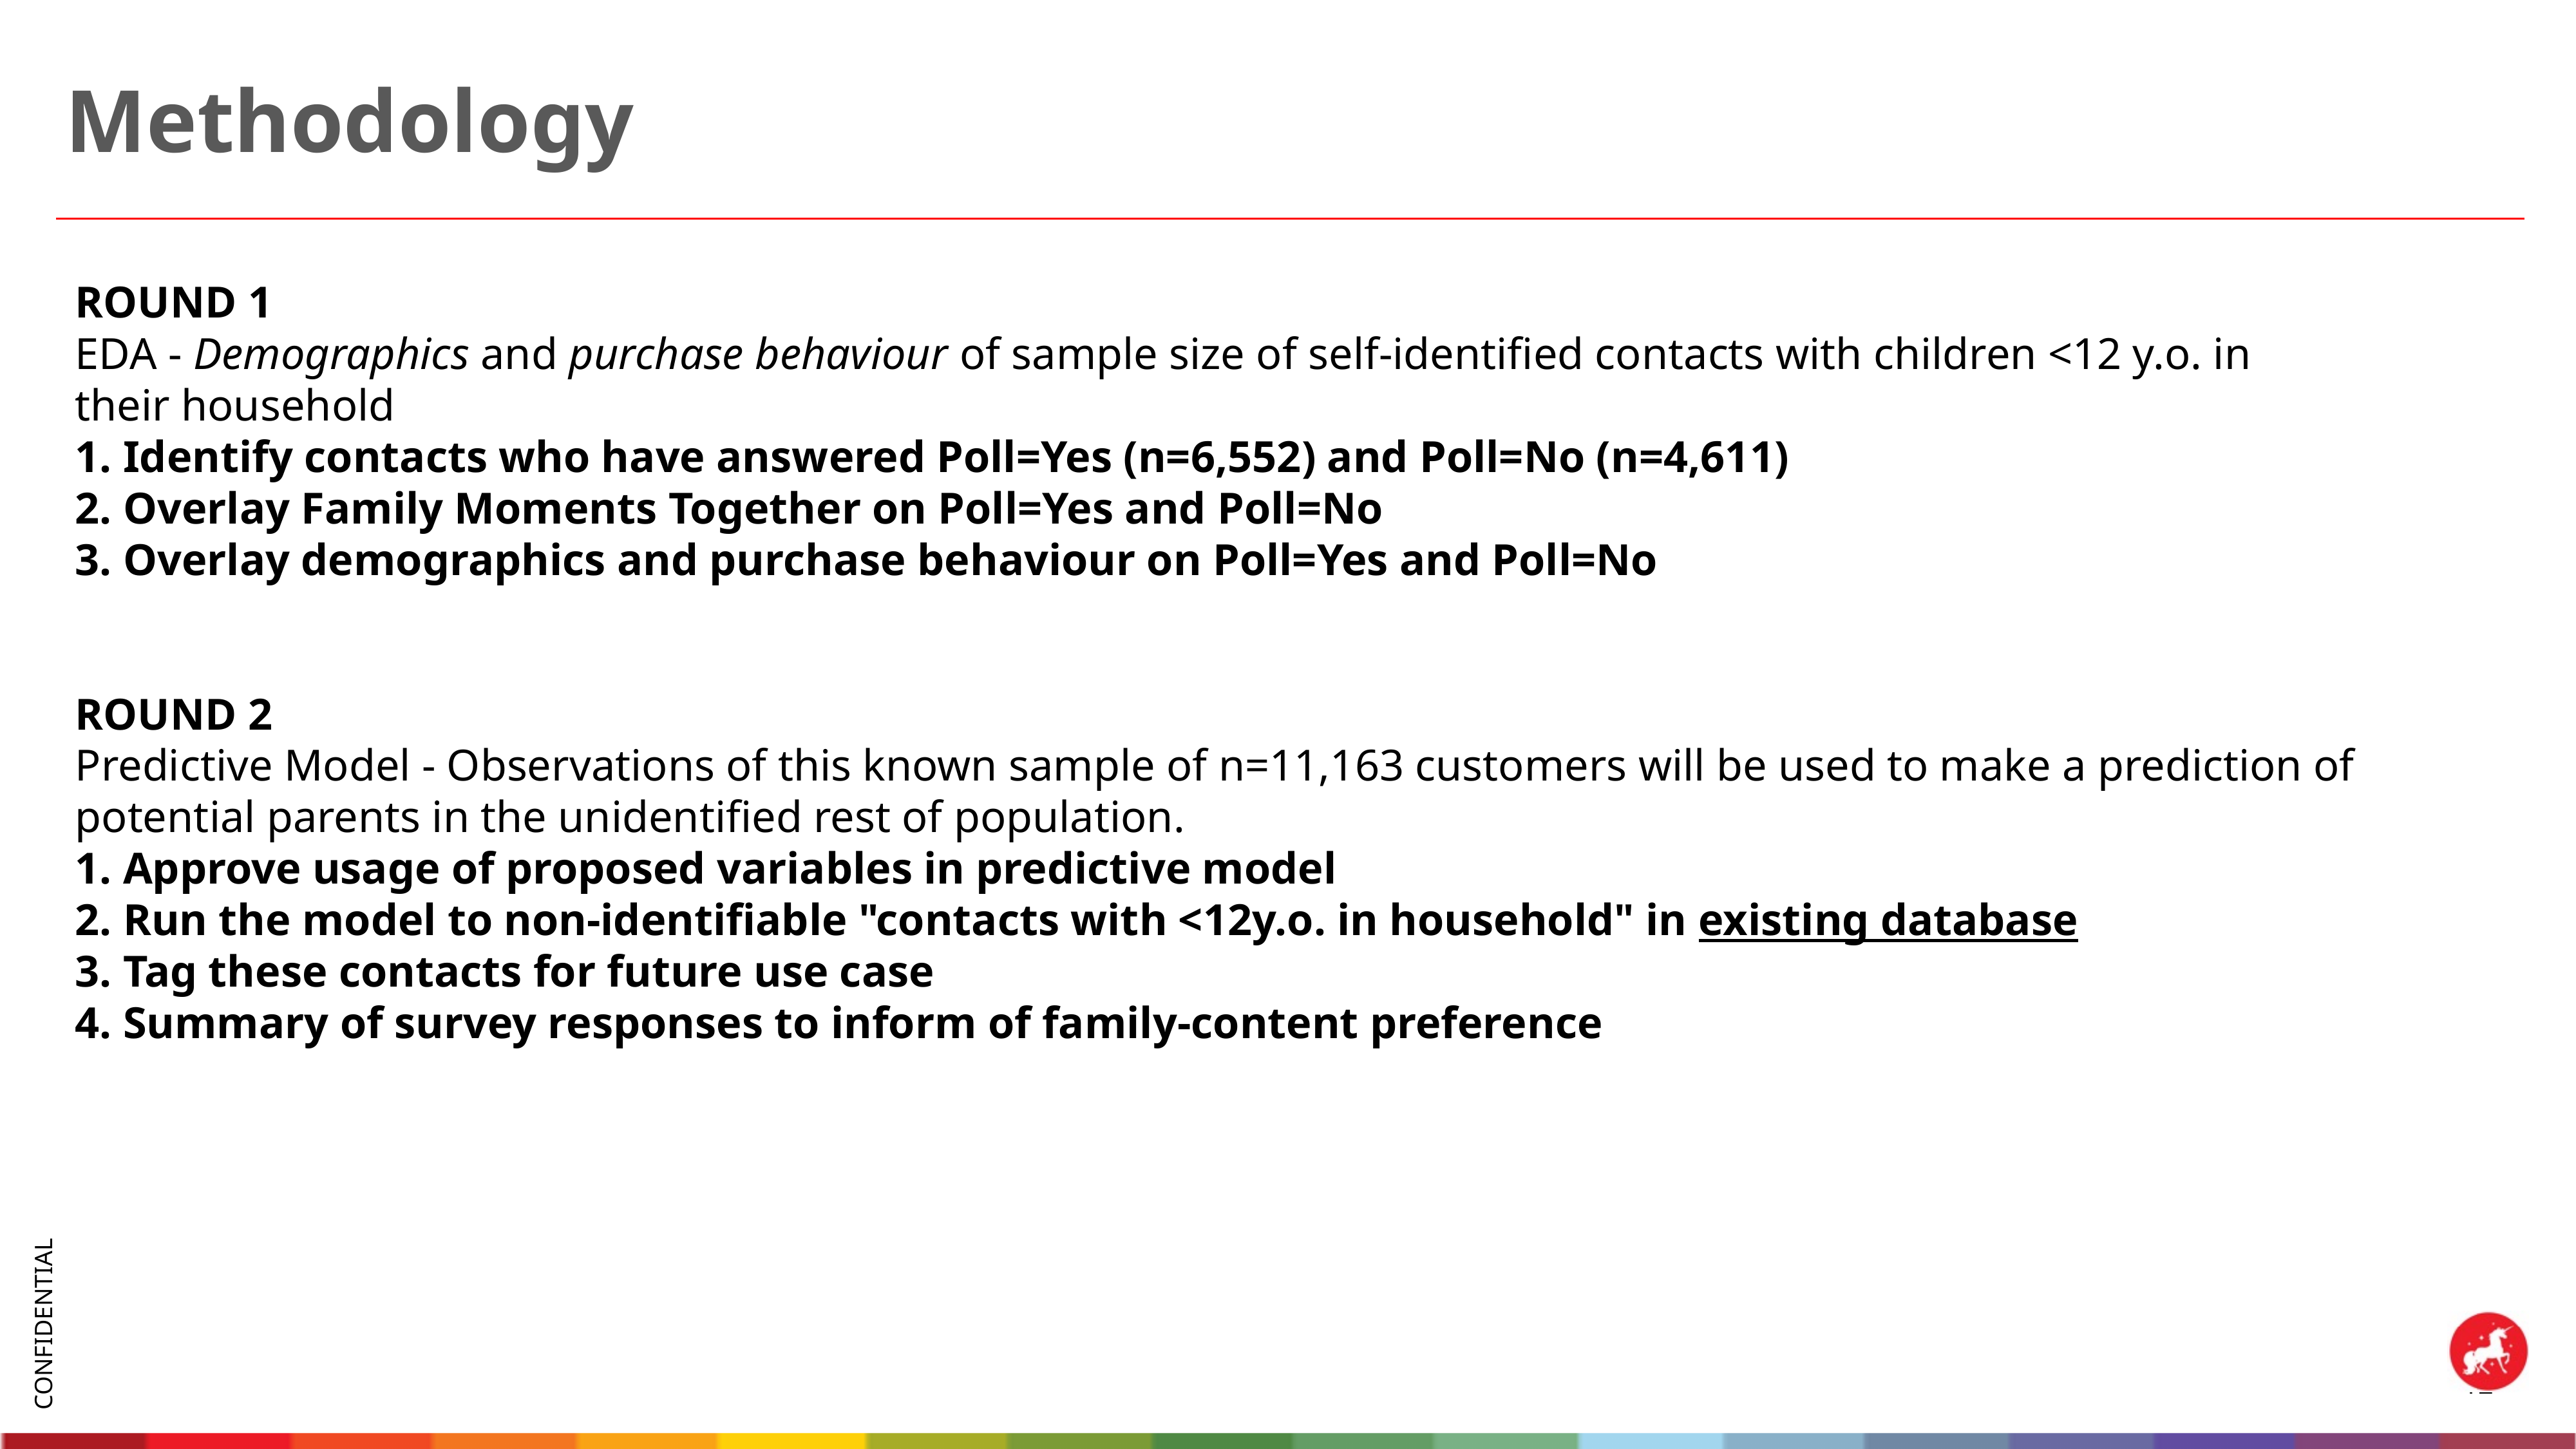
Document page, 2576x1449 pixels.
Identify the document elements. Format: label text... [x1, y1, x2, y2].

picture [3, 1434, 2574, 1449]
title Methodology [55, 60, 2268, 183]
picture [2447, 1311, 2529, 1392]
text_box ROUND 1 EDA - Demographics and purchase behaviour of sample size of self-identified contacts with children <12 y.o. in their household 1. Identify contacts who have answered Poll=Yes (n=6,552) and Poll=No (n=4,611) 2. Overlay Family Moments Together on Poll=Yes and Poll=No 3. Overlay demographics and purchase behaviour on Poll=Yes and Poll=No ROUND 2 Predictive Model - Observations of this known sample of n=11,163 customers will be used to make a prediction of potential parents in the unidentified rest of population. 1. Approve usage of proposed variables in predictive model 2. Run the model to non-identifiable "contacts with <12y.o. in household" in existing database 3. Tag these contacts for future use case 4. Summary of survey responses to inform of family-content preference [55, 265, 2520, 1263]
